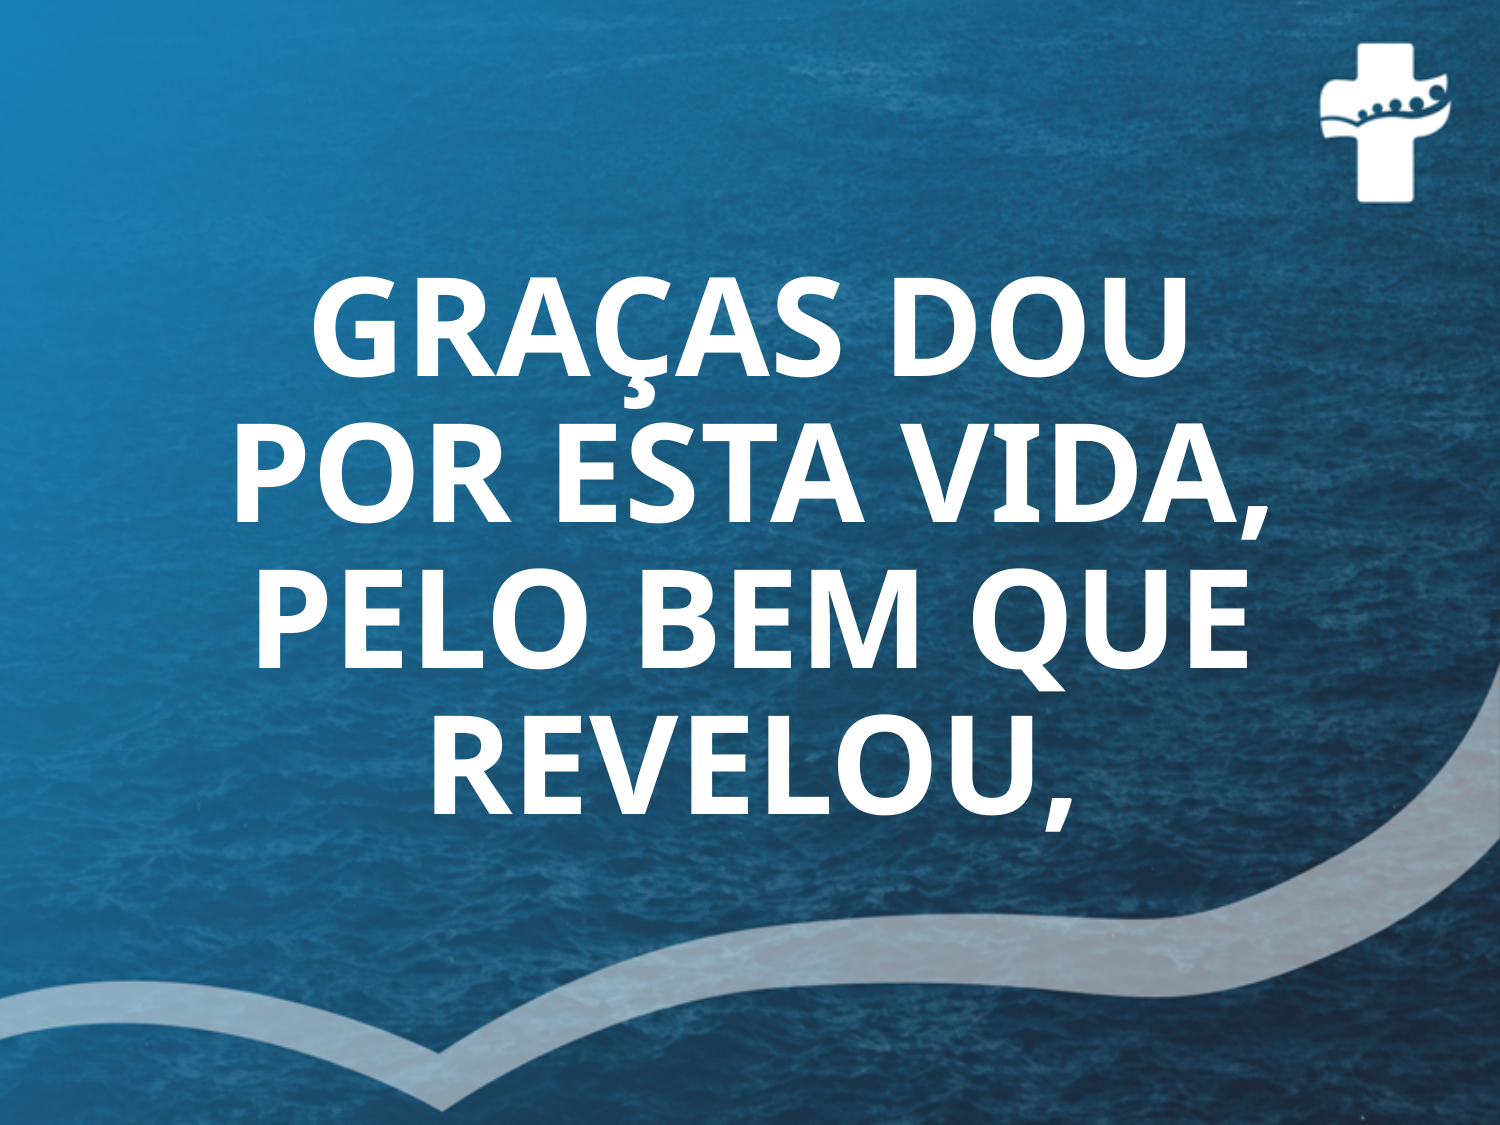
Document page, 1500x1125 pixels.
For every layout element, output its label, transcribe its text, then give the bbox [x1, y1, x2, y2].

title GRAÇAS DOU POR ESTA VIDA, PELO BEM QUE REVELOU, [76, 455, 1428, 644]
picture [0, 0, 1500, 1125]
